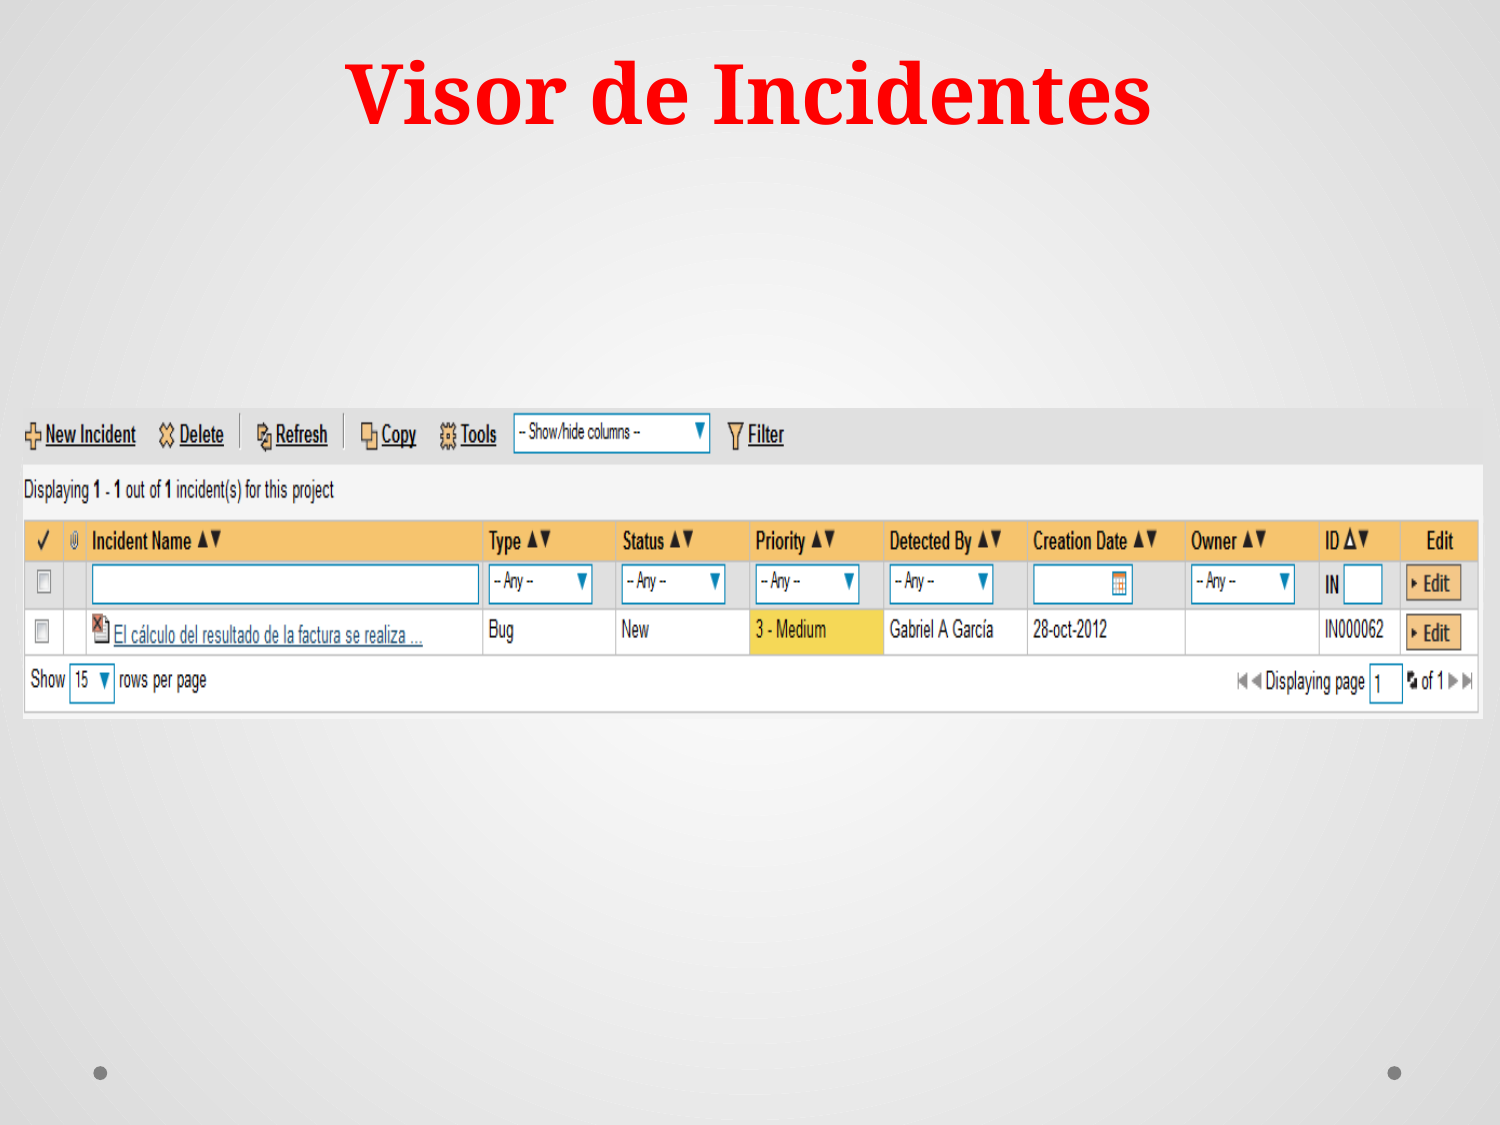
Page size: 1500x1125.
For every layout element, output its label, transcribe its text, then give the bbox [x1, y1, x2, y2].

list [23, 408, 1483, 719]
title Visor de Incidentes [0, 0, 1500, 149]
